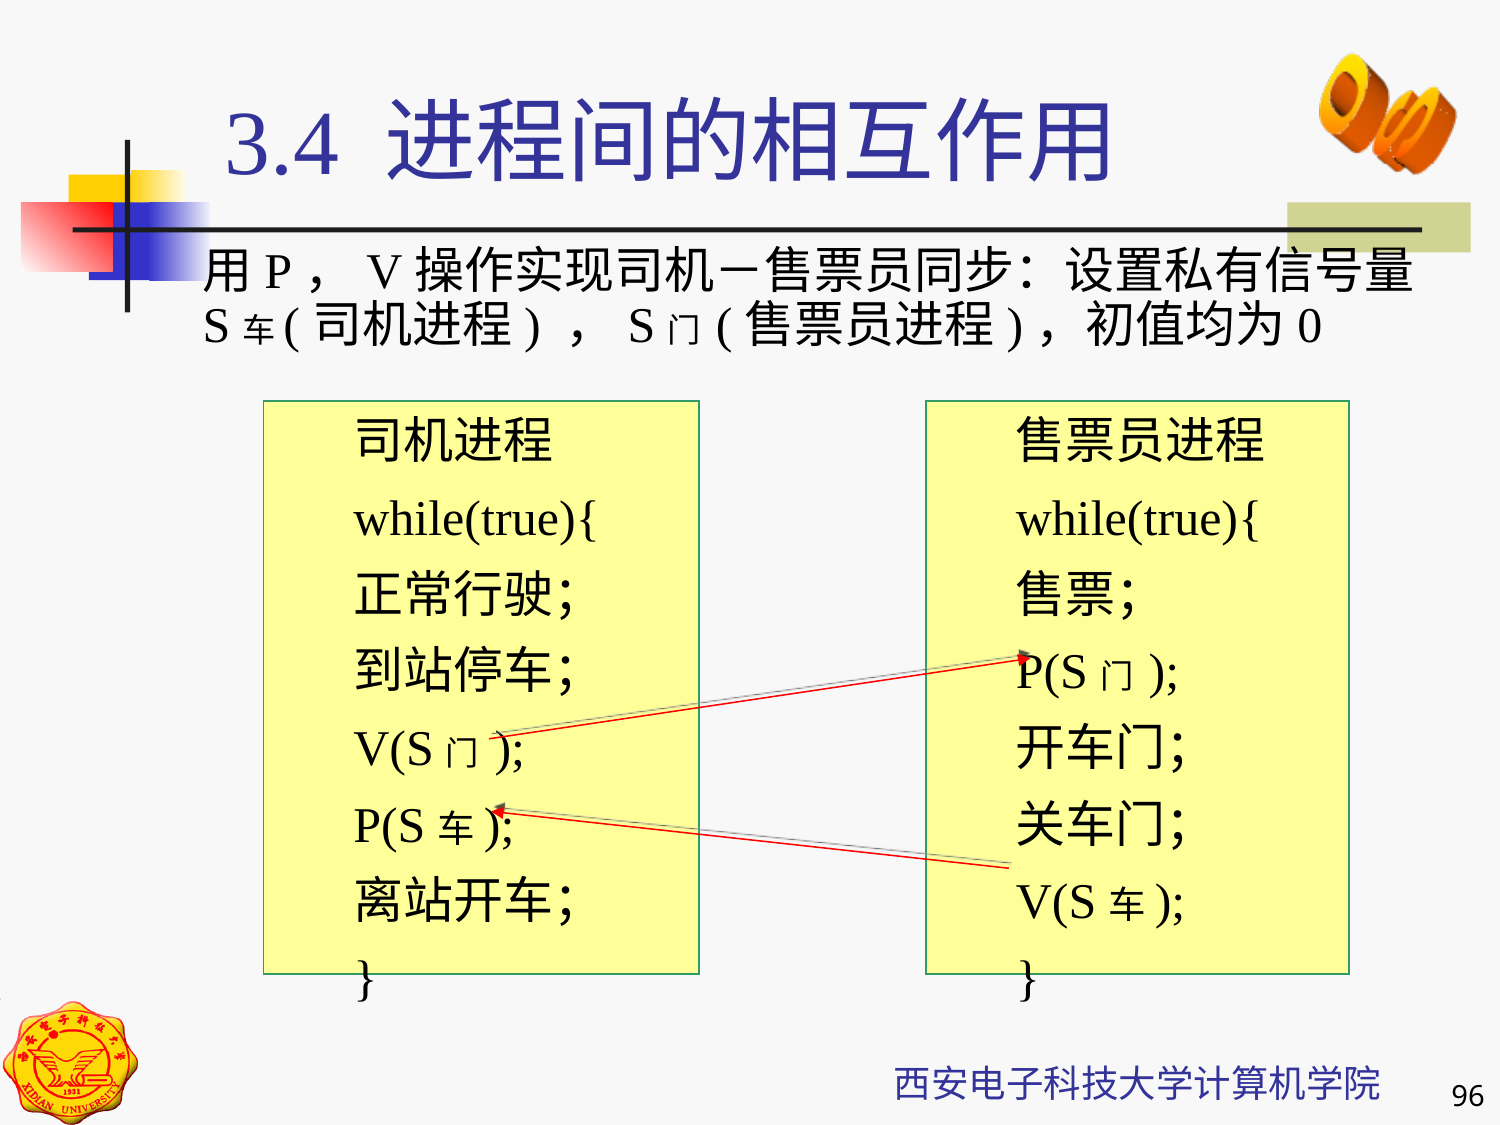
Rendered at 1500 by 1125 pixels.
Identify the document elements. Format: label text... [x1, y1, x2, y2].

picture [0, 998, 138, 1125]
text_box [1187, 1049, 1500, 1125]
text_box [263, 401, 1349, 974]
text_box 用P，V操作实现司机－售票员同步：设置私有信号量S车(司机进程) ，S门 (售票员进程)，初值均为0 [187, 237, 1463, 388]
text_box 3.4 进程间的相互作用 [209, 75, 1488, 200]
picture [1293, 36, 1465, 75]
